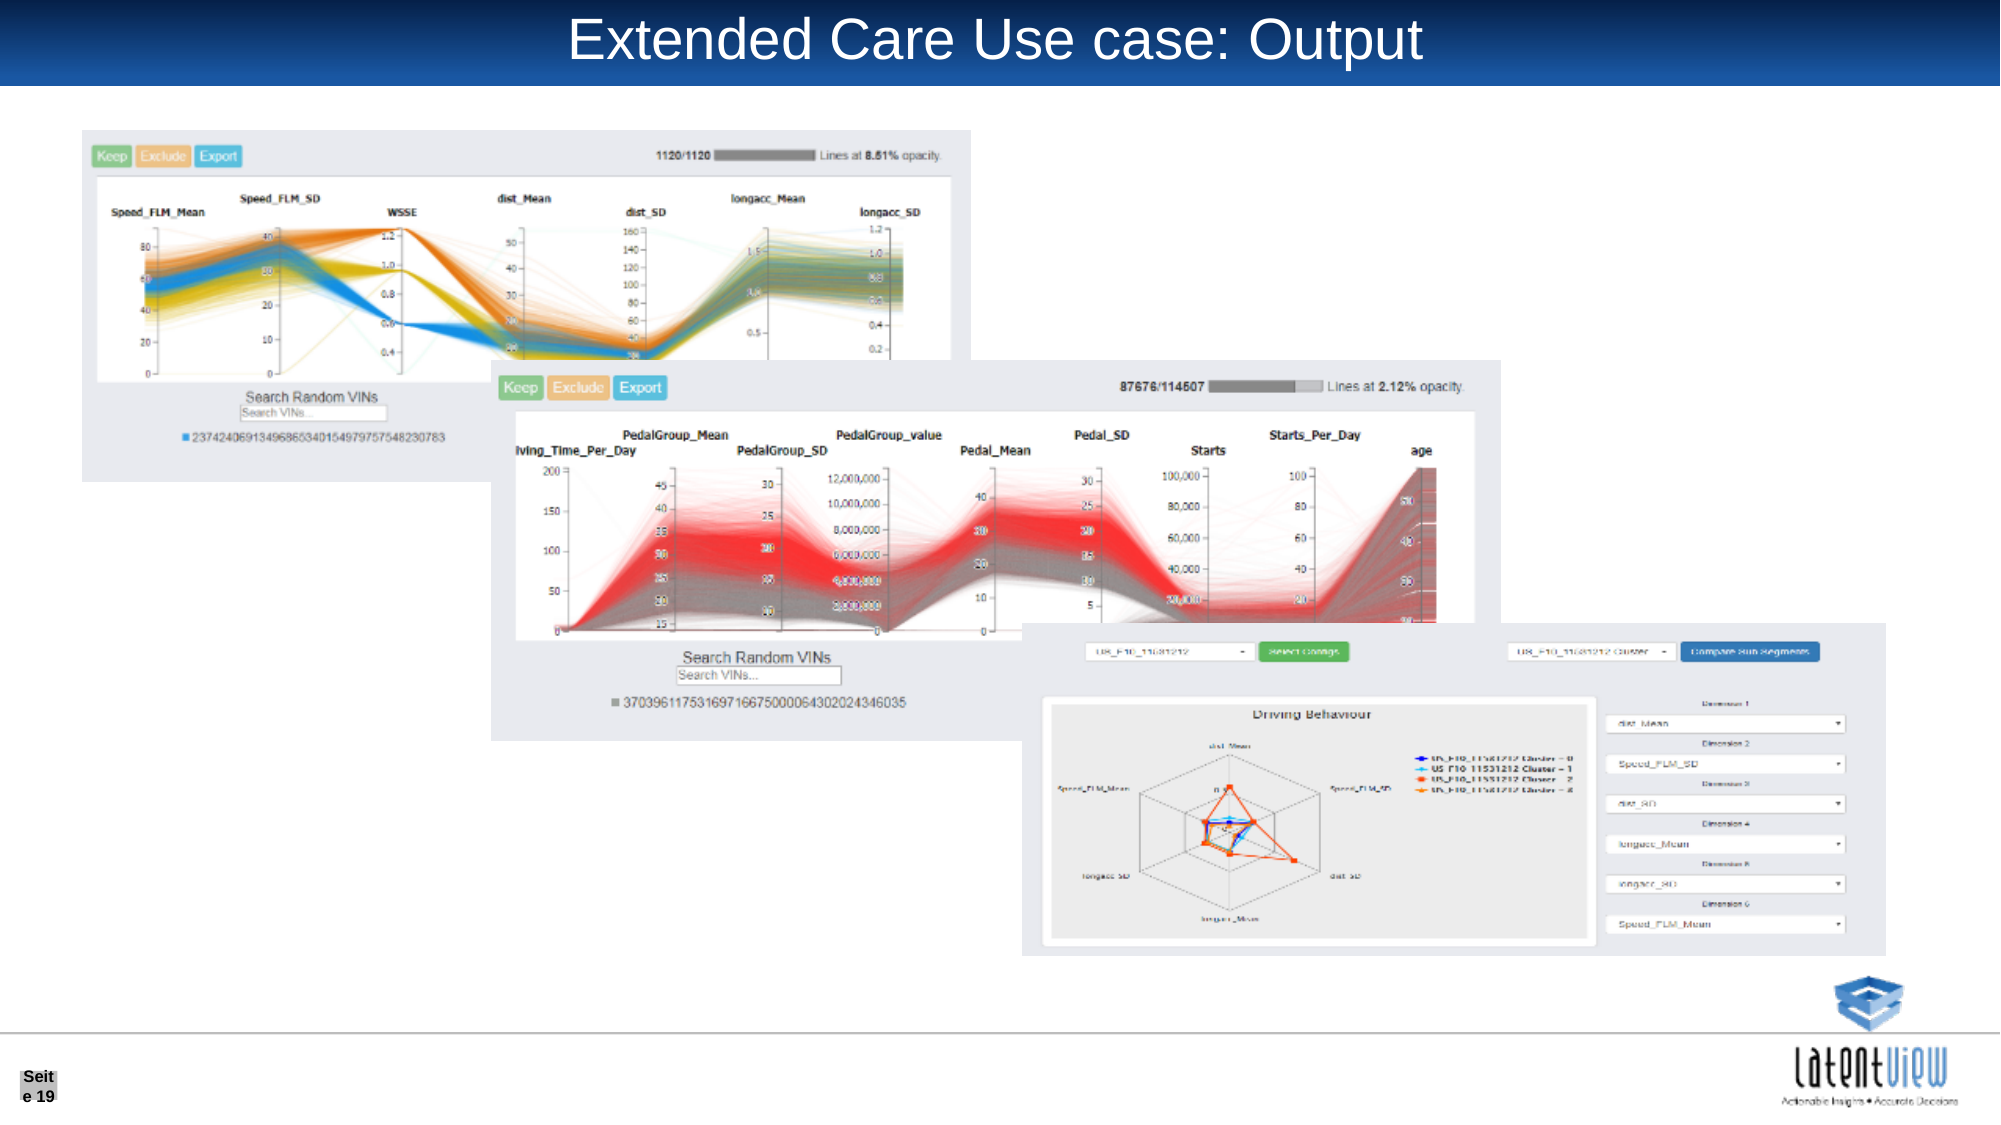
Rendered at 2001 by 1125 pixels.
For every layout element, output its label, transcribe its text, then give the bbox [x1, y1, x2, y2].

slide_number Seite 19 [19, 1070, 58, 1100]
text_box [44, 37, 1886, 204]
picture [1754, 959, 1988, 1125]
title Extended Care Use case: Output [98, 9, 1894, 77]
picture [82, 130, 1886, 956]
